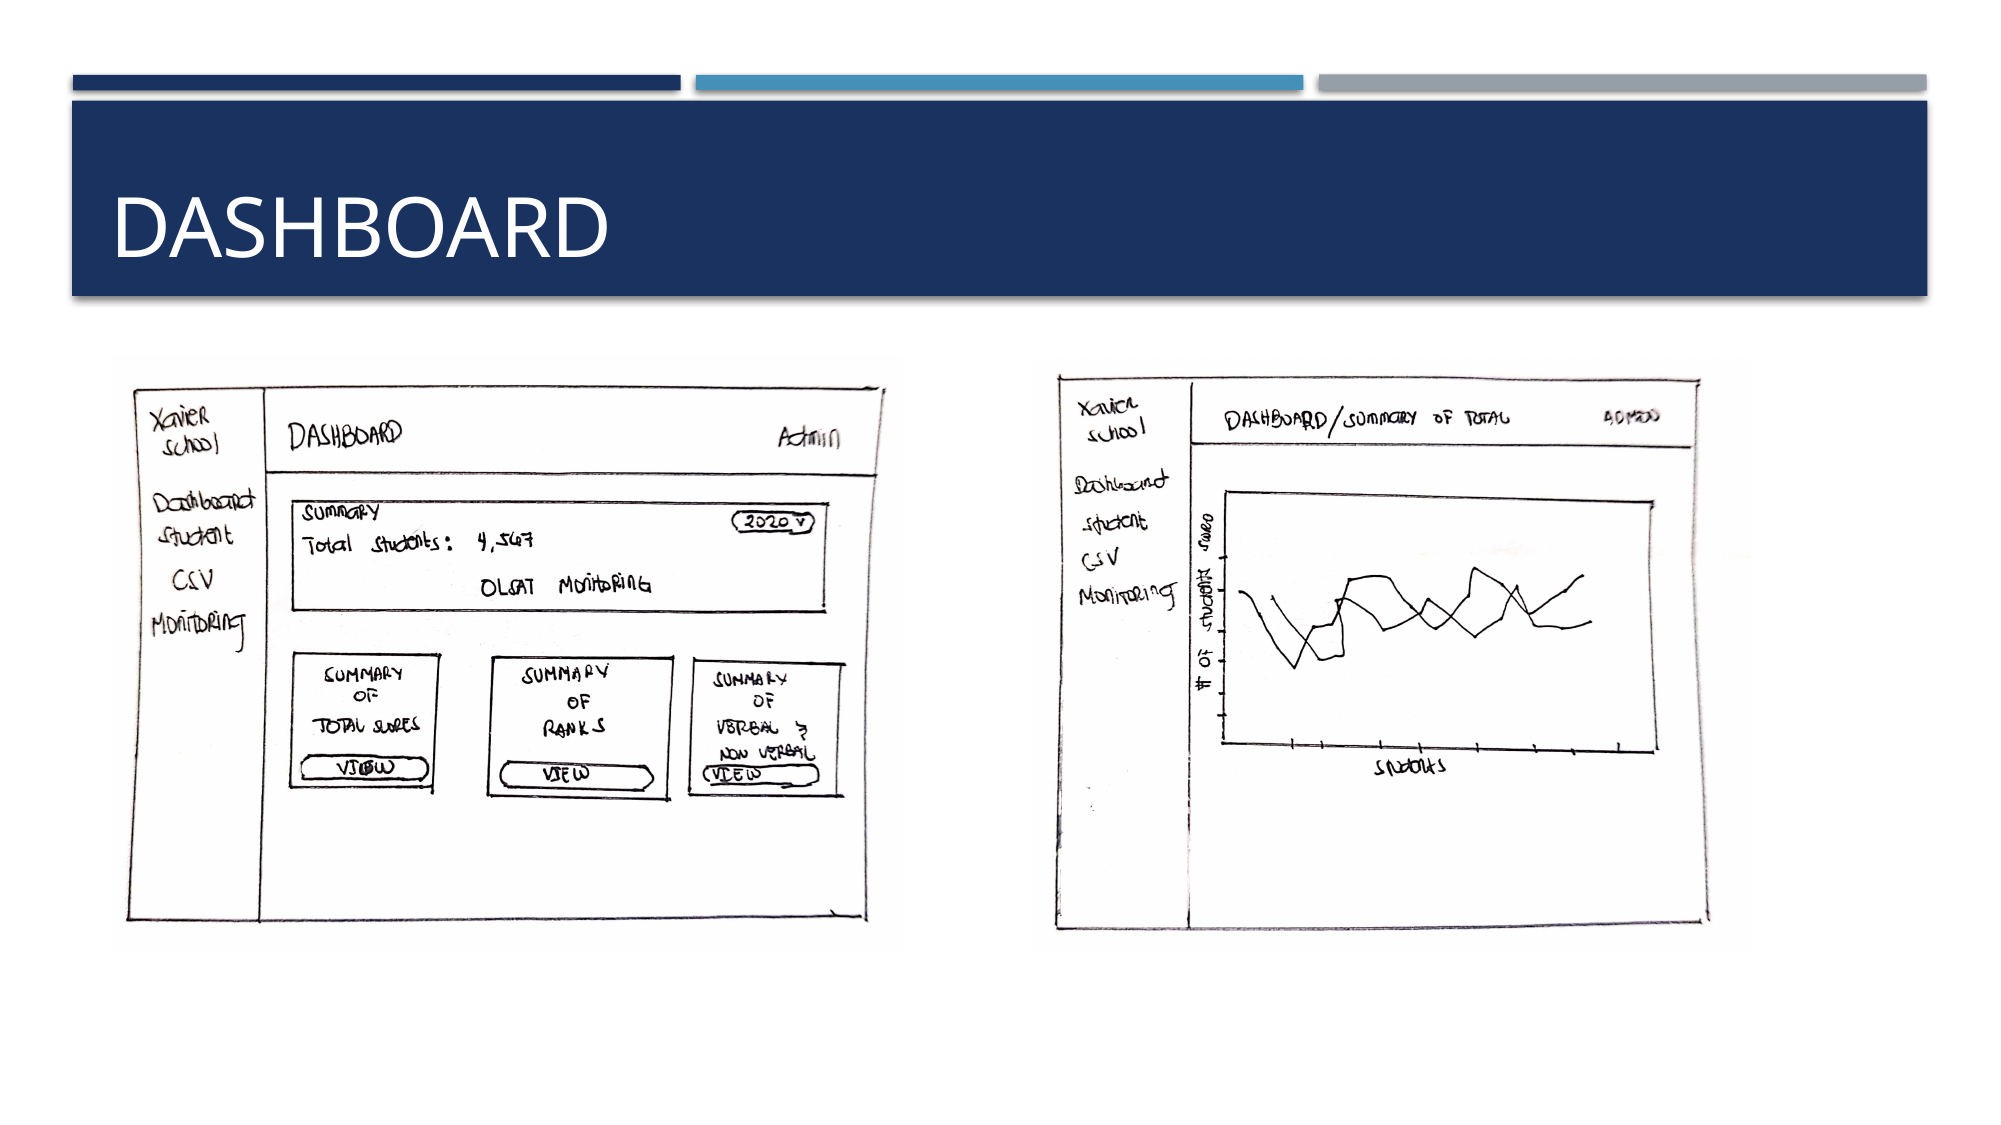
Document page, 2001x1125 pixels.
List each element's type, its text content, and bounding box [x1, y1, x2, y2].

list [111, 355, 903, 953]
title DASHBOARD [95, 115, 1905, 282]
picture [1033, 355, 1751, 955]
